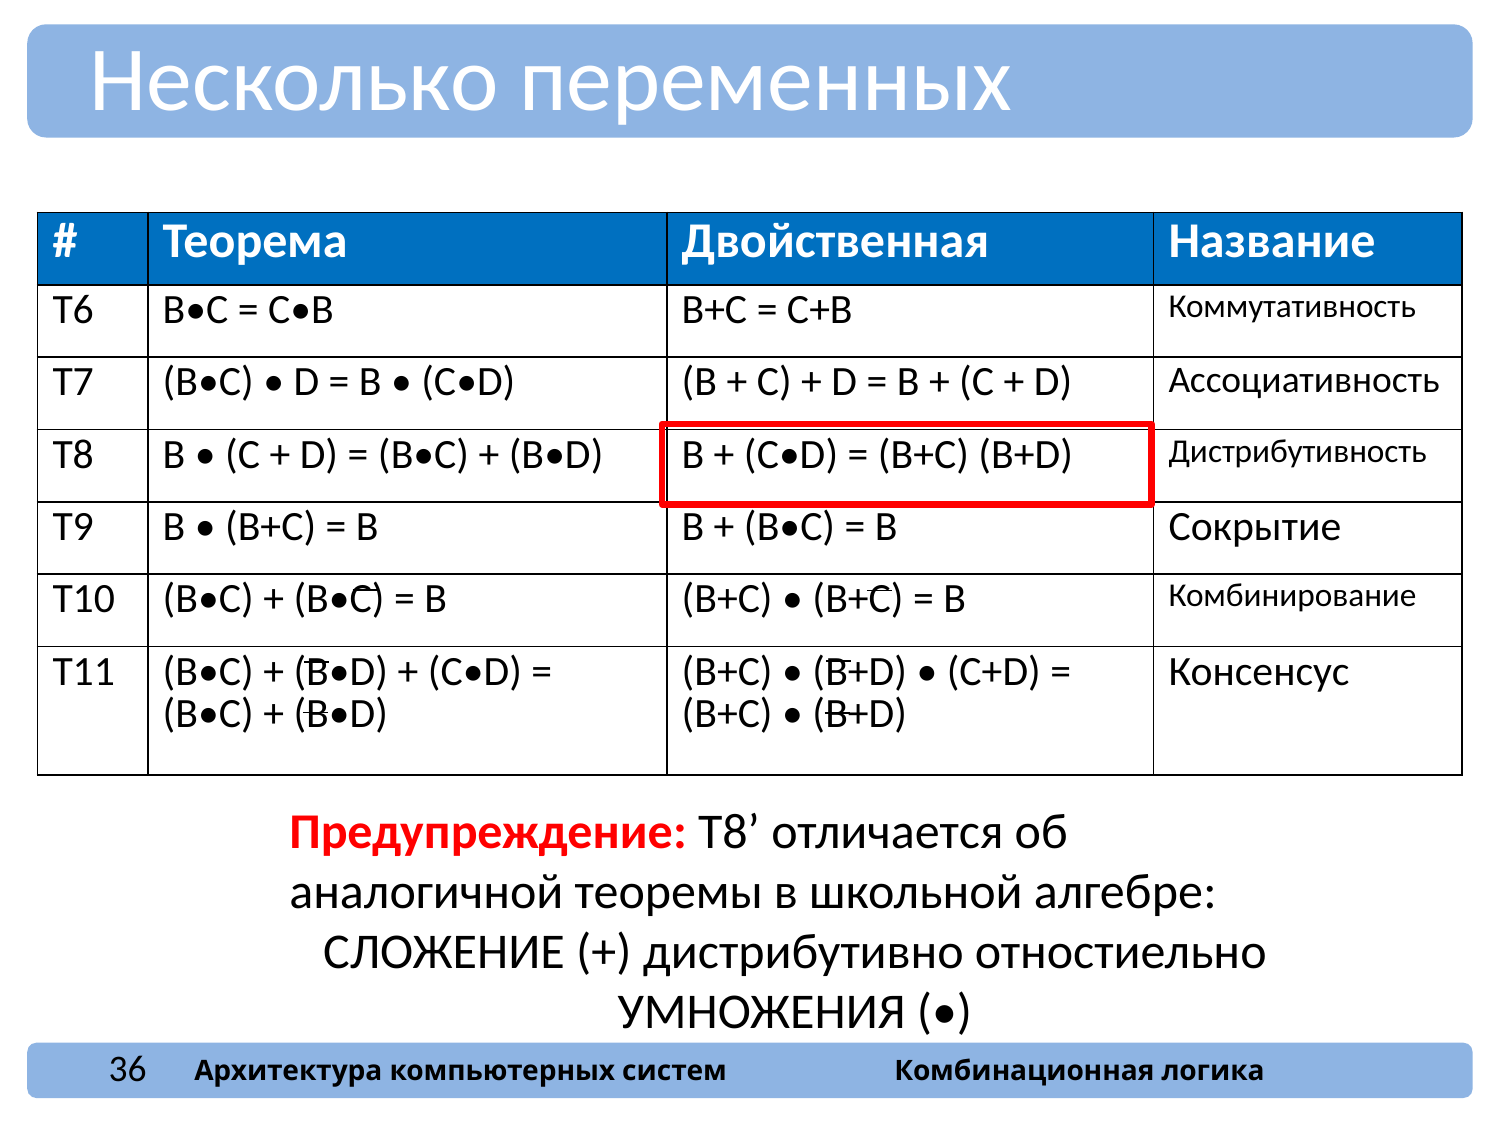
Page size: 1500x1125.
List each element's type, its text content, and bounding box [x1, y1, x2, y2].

table_cell (B+C) • (B+C) = B [668, 575, 1153, 646]
table_cell B•C = C•B [149, 286, 666, 356]
table_header Двойственная [668, 213, 1153, 284]
table_cell Комбинирование [1154, 575, 1461, 646]
table_cell T8 [38, 430, 147, 501]
table_header # [38, 213, 147, 284]
table_cell B+C = C+B [668, 286, 1153, 356]
table_cell B + (B•C) = B [668, 506, 1153, 573]
table_cell B • (B+C) = B [149, 503, 666, 573]
table_cell Дистрибутивность [1154, 430, 1461, 501]
text_box Несколько переменных [75, 11, 1375, 136]
table_header Название [1154, 213, 1461, 284]
table_cell Сокрытие [1154, 503, 1461, 573]
table_cell T7 [38, 358, 147, 429]
table_cell (B•C) • D = B • (C•D) [149, 358, 666, 429]
table_cell (B + C) + D = B + (C + D) [668, 358, 1153, 422]
table_cell T6 [38, 286, 147, 356]
table_cell Коммутативность [1154, 286, 1461, 356]
table_cell Консенсус [1154, 647, 1461, 774]
table_cell T11 [38, 647, 147, 774]
table_header Теорема [149, 213, 666, 284]
table_cell T10 [38, 575, 147, 646]
table_cell (B+C) • (B+D) • (C+D) = (B+C) • (B+D) [668, 647, 1153, 774]
table_cell (B•C) + (B•C) = B [149, 575, 666, 646]
table_cell (B•C) + (B•D) + (C•D) = (B•C) + (B•D) [149, 647, 666, 774]
table_cell Ассоциативность [1154, 358, 1461, 429]
table_cell T9 [38, 503, 147, 573]
table_cell B • (C + D) = (B•C) + (B•D) [149, 430, 660, 501]
text_box [660, 422, 1154, 506]
slide_number 36 [0, 1036, 162, 1094]
text_box Предупреждение: T8’ отличается об аналогичной теоремы в школьной алгебре: СЛОЖЕНИЕ (+) дистрибутивно отностиельно УМНОЖЕНИЯ (•) [274, 791, 1316, 1047]
